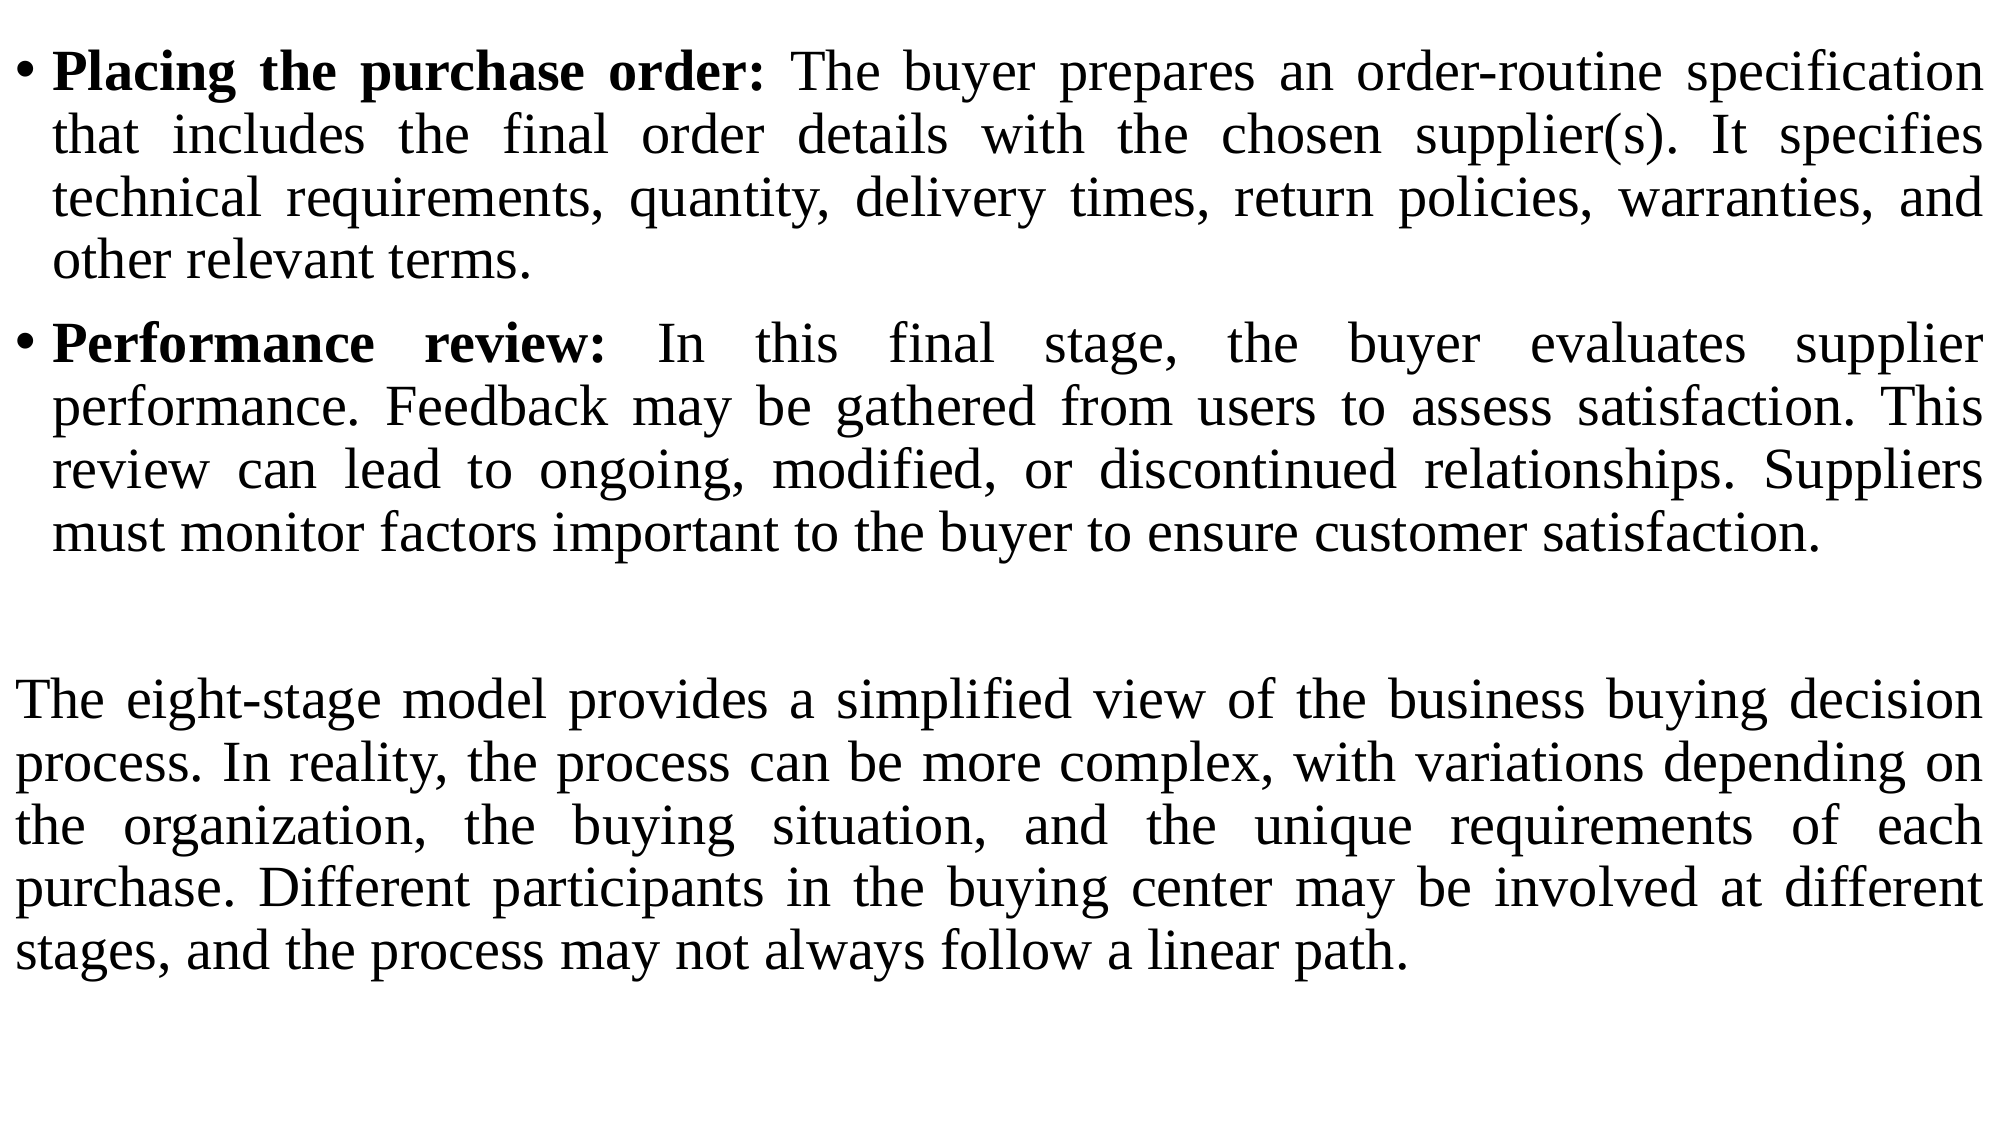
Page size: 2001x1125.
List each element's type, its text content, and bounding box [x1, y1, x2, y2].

list Placing the purchase order: The buyer prepares an order-routine specification that includes the final order details with the chosen supplier(s). It specifies technical requirements, quantity, delivery times, return policies, warranties, and other relevant terms. Performance review: In this final stage, the buyer evaluates supplier performance. Feedback may be gathered from users to assess satisfaction. This review can lead to ongoing, modified, or discontinued relationships. Suppliers must monitor factors important to the buyer to ensure customer satisfaction. The eight-stage model provides a simplified view of the business buying decision process. In reality, the process can be more complex, with variations depending on the organization, the buying situation, and the unique requirements of each purchase. Different participants in the buying center may be involved at different stages, and the process may not always follow a linear path. [0, 32, 2000, 1105]
